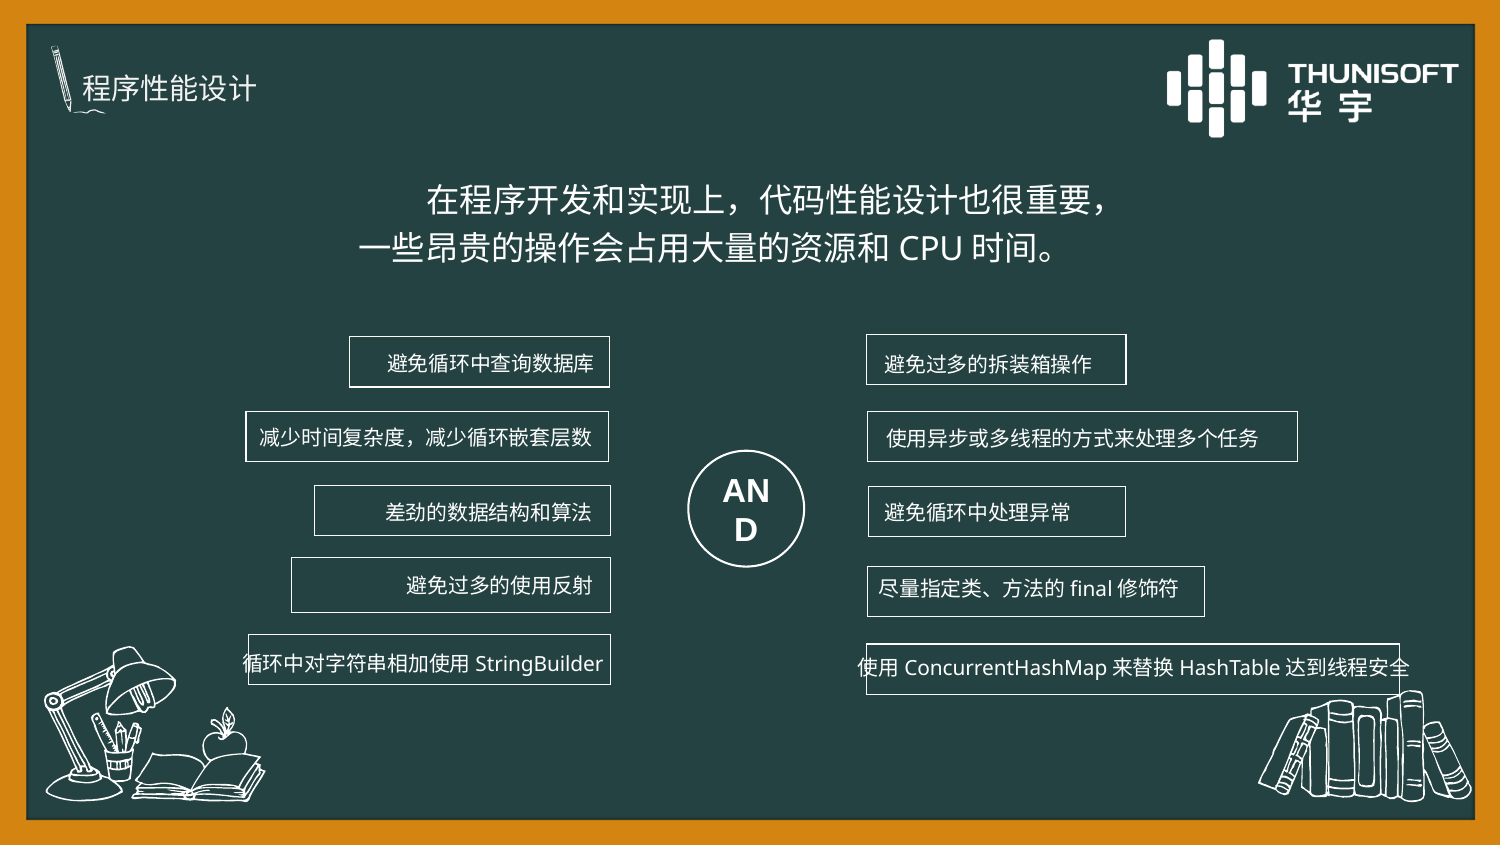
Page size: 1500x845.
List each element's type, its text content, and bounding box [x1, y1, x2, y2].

text_box 使用ConcurrentHashMap来替换HashTable达到线程安全 [843, 647, 1426, 688]
text_box 循环中对字符串相加使用StringBuilder [227, 642, 619, 683]
text_box AND [687, 449, 806, 568]
text_box [865, 643, 1400, 647]
text_box 在程序开发和实现上，代码性能设计也很重要，一些昂贵的操作会占用大量的资源和CPU时间。 [343, 163, 1142, 274]
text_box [866, 334, 1298, 617]
text_box [865, 688, 1400, 695]
picture [0, 0, 1500, 845]
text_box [242, 336, 611, 613]
text_box 程序性能设计 [106, 62, 357, 113]
text_box [247, 634, 612, 642]
